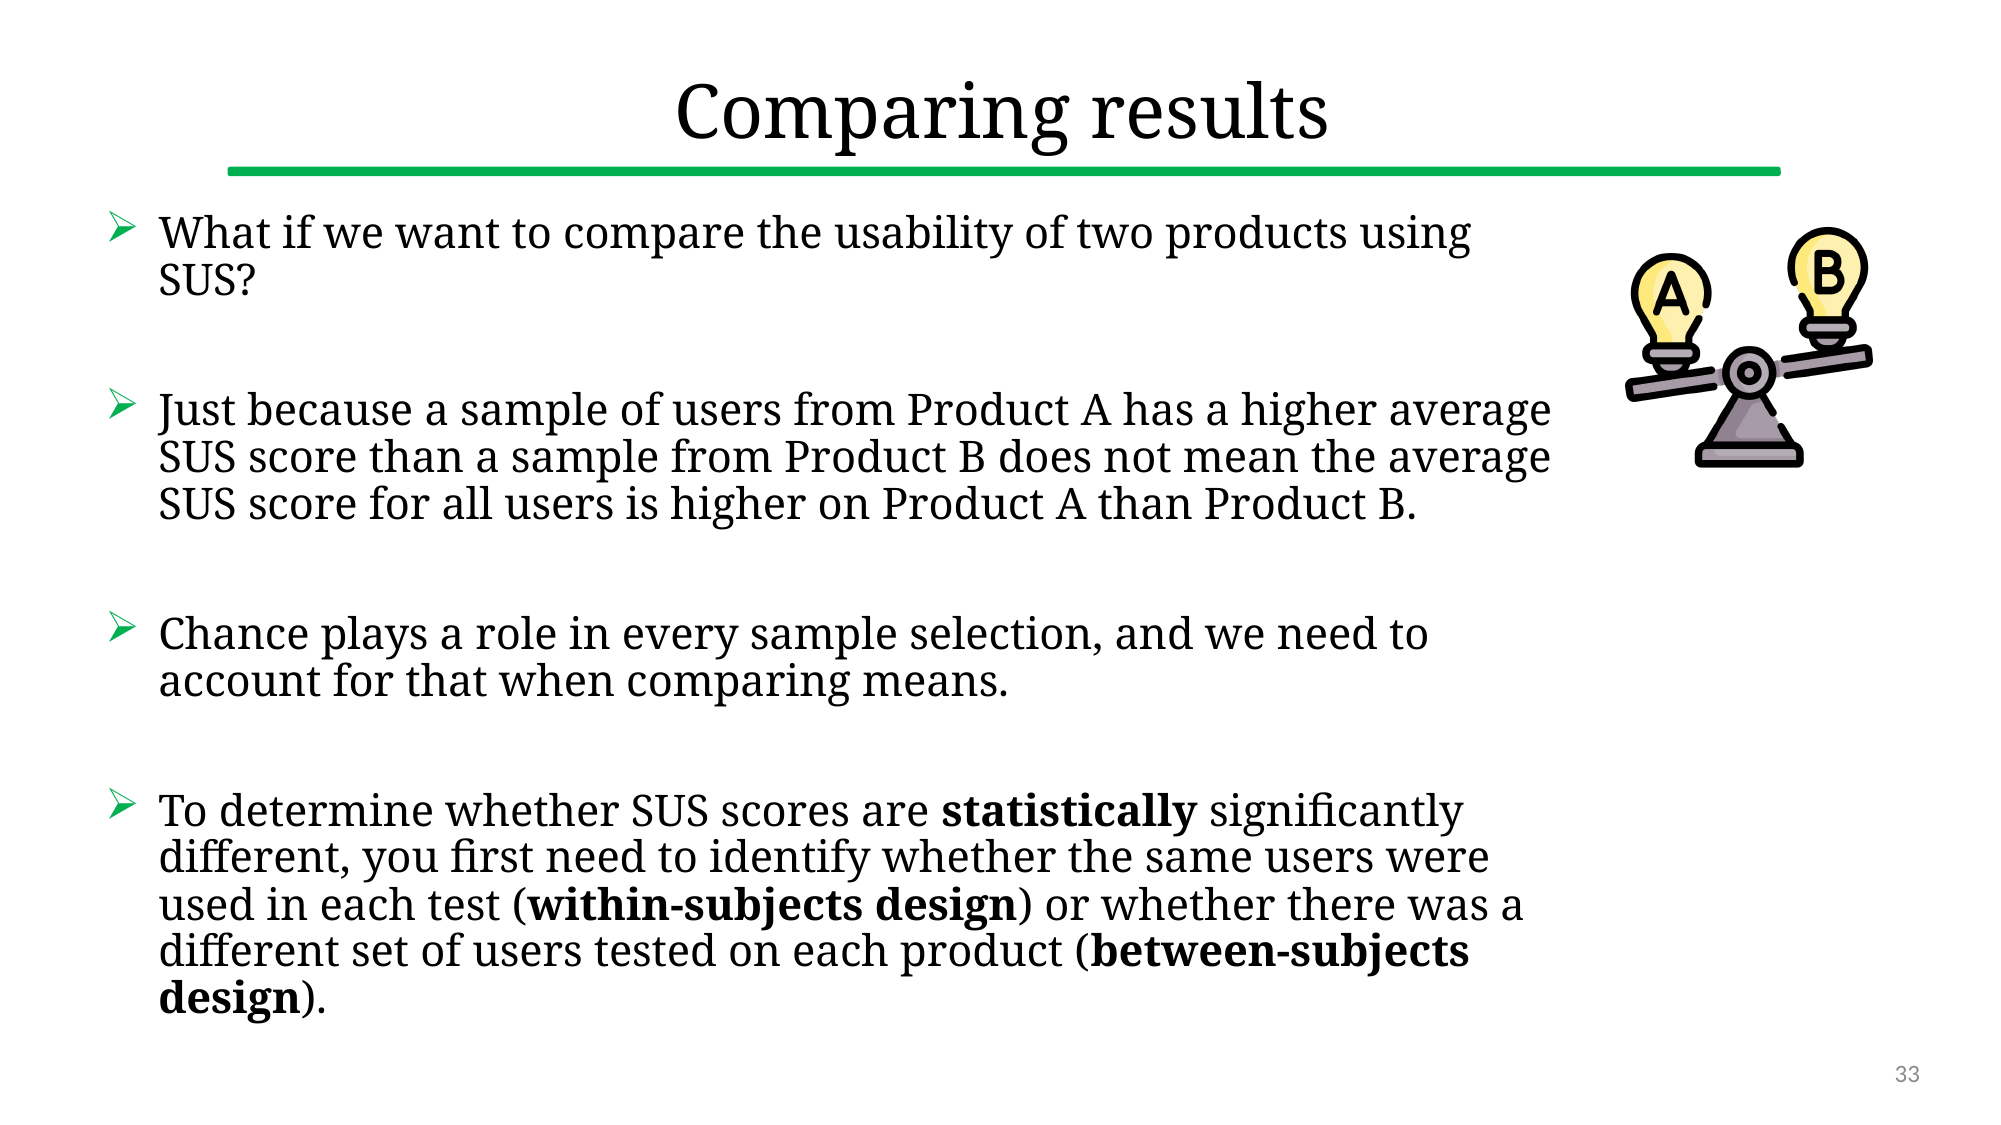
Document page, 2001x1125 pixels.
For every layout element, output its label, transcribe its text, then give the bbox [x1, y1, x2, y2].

picture [1625, 223, 1873, 471]
list What if we want to compare the usability of two products using SUS? Just because a sample of users from Product A has a higher average SUS score than a sample from Product B does not mean the average SUS score for all users is higher on Product A than Product B. Chance plays a role in every sample selection, and we need to account for that when comparing means. To determine whether SUS scores are statistically significantly different, you first need to identify whether the same users were used in each test (within-subjects design) or whether there was a different set of users tested on each product (between-subjects design). [90, 203, 1586, 1082]
slide_number 33 [1412, 1042, 1936, 1103]
title Comparing results [70, 43, 1936, 185]
